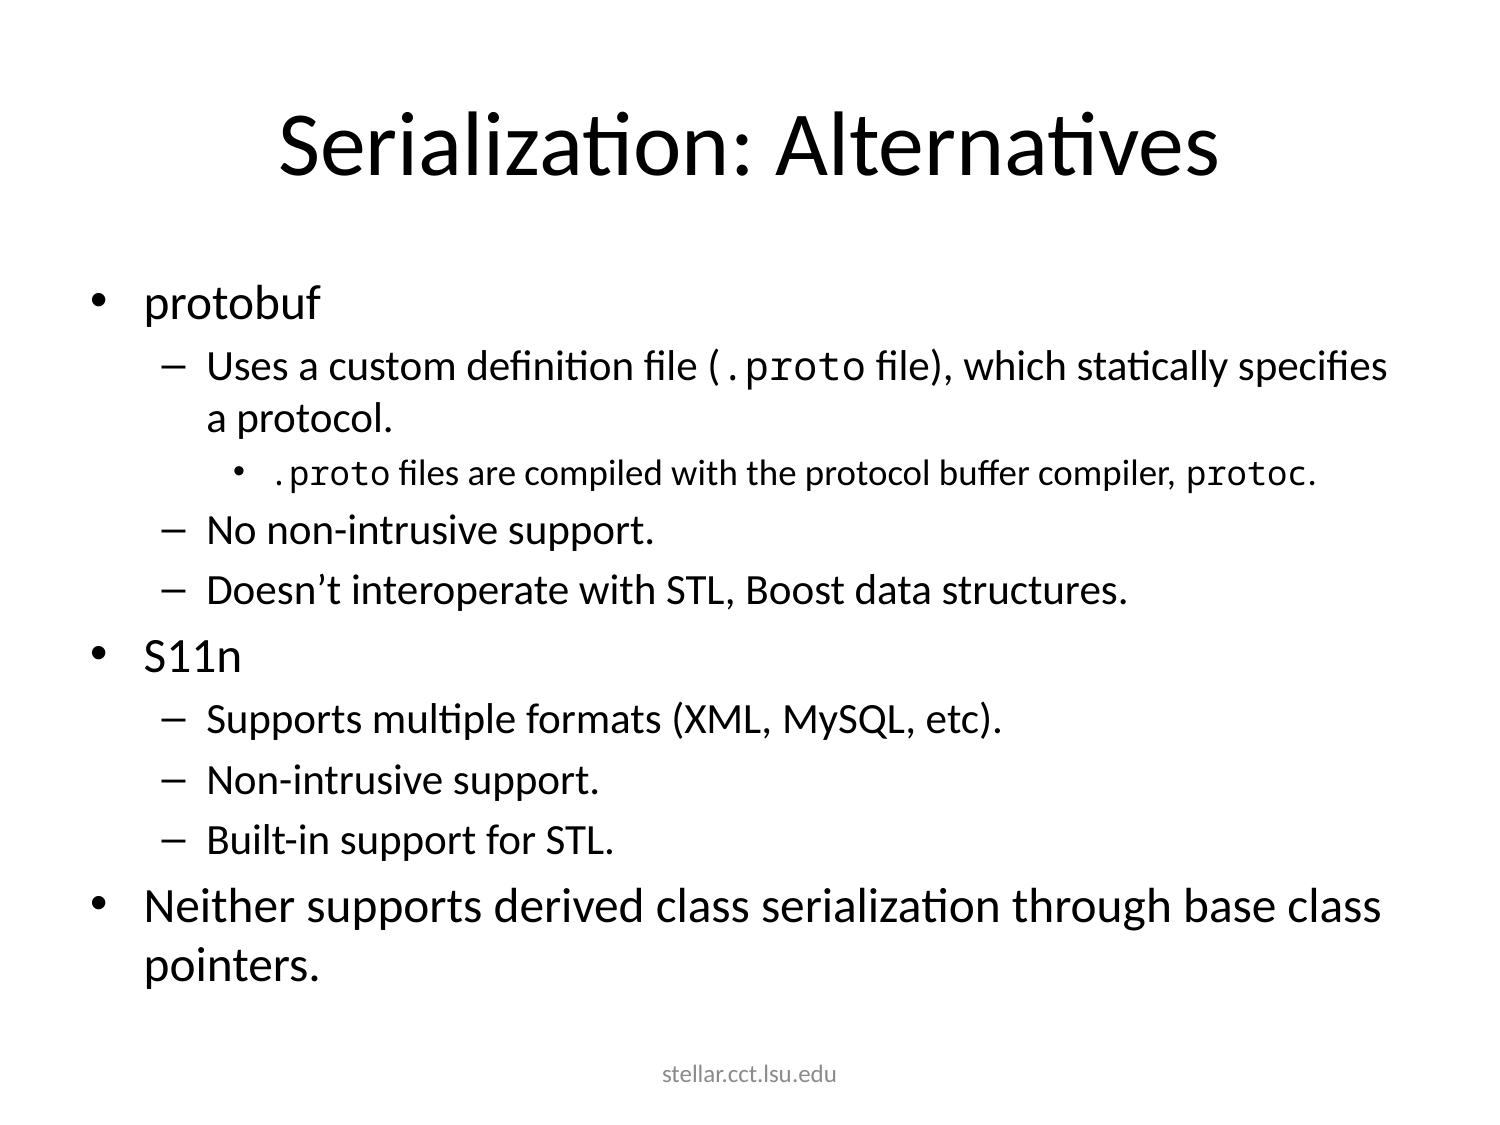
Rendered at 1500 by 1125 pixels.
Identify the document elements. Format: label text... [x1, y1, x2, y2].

list protobuf Uses a custom definition file (.proto file), which statically specifies a protocol. .proto files are compiled with the protocol buffer compiler, protoc. No non-intrusive support. Doesn’t interoperate with STL, Boost data structures. S11n Supports multiple formats (XML, MySQL, etc). Non-intrusive support. Built-in support for STL. Neither supports derived class serialization through base class pointers. [75, 262, 1425, 1005]
footer stellar.cct.lsu.edu [512, 1042, 988, 1103]
title Serialization: Alternatives [75, 45, 1425, 233]
